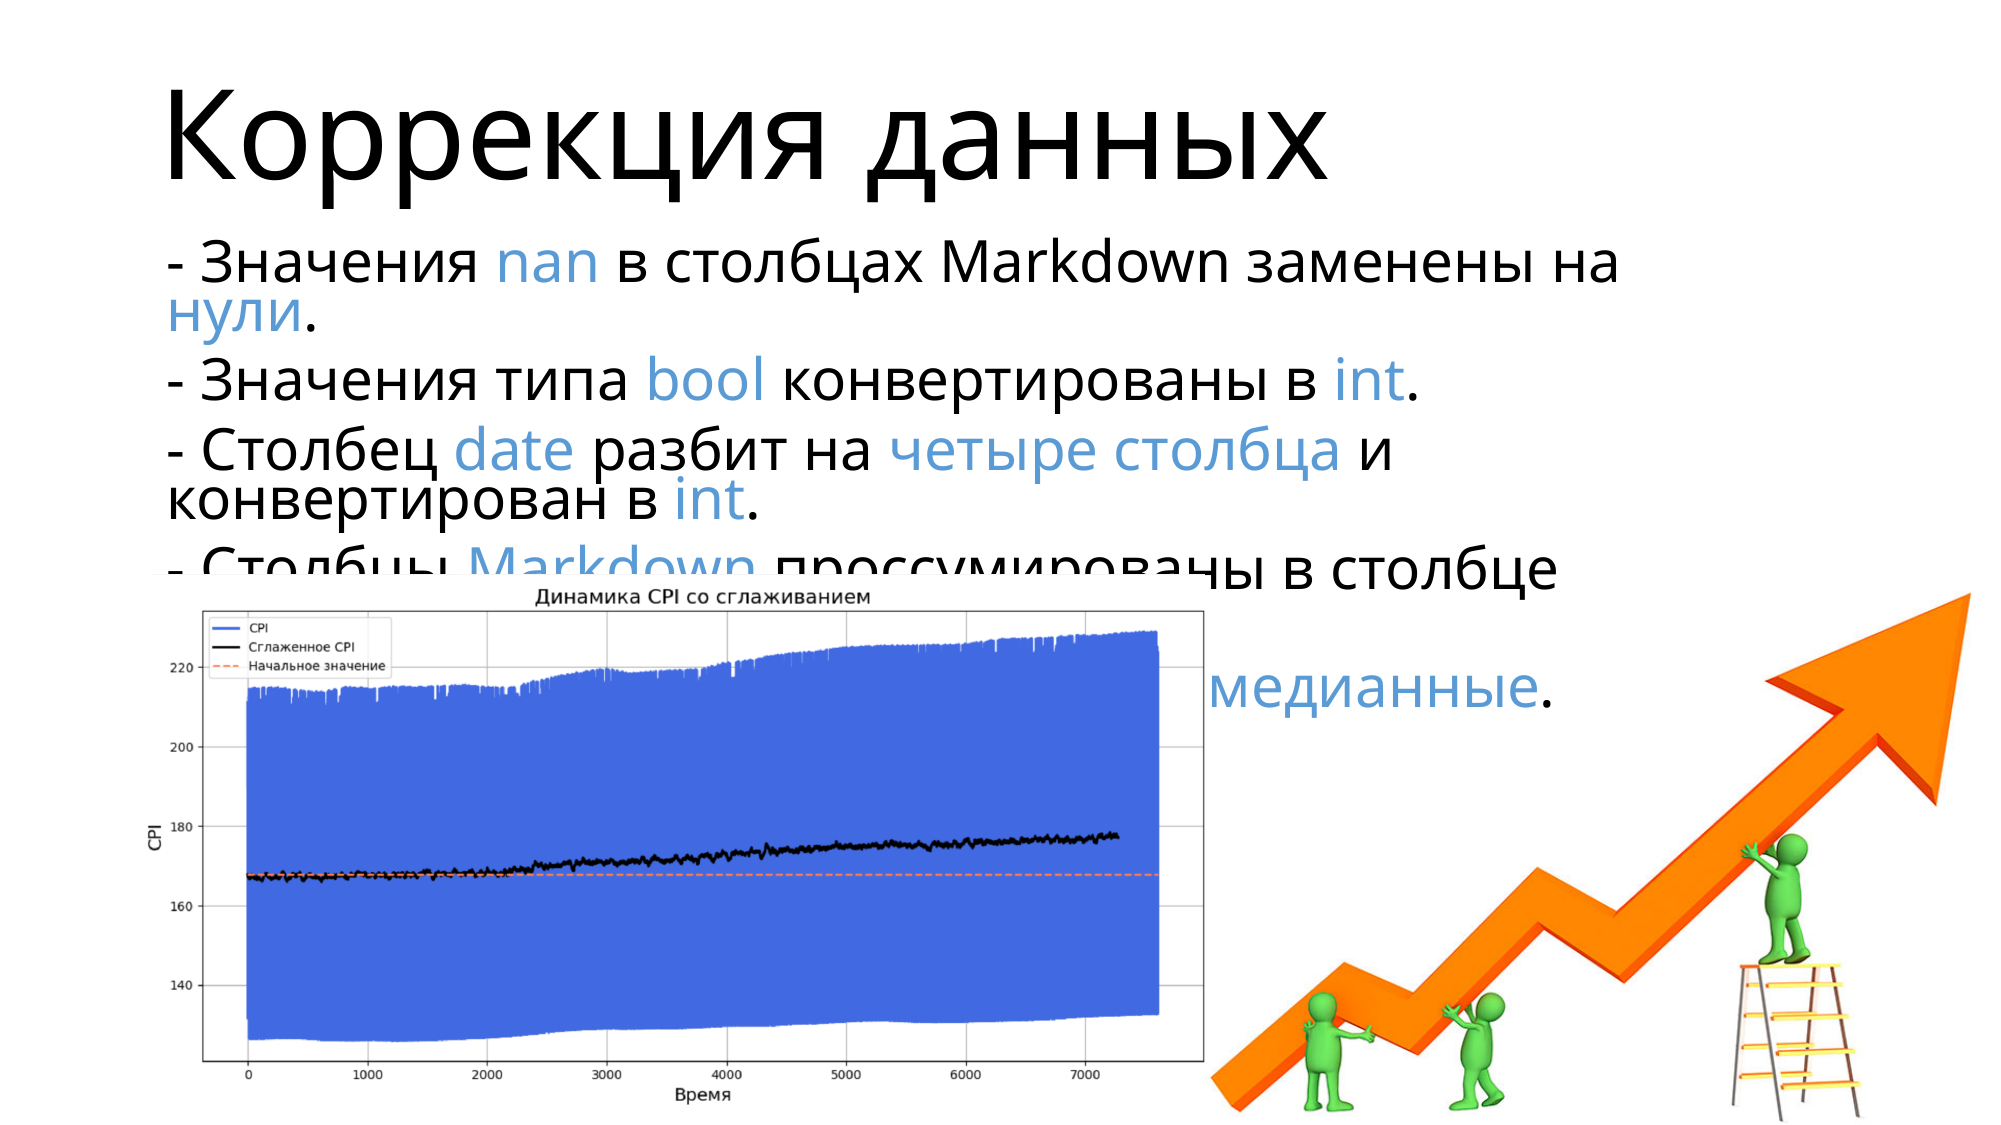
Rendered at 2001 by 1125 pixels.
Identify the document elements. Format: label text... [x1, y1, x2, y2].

list - Значения nan в столбцах Markdown заменены на нули. - Значения типа bool конвертированы в int. - Столбец date разбит на четыре столбца и конвертирован в int. - Столбцы Markdown проссумированы в столбце Discount. - Пустые значения CPI заменены на медианные. [152, 235, 1740, 581]
title Коррекция данных [145, 30, 1871, 249]
picture [137, 574, 2000, 1125]
